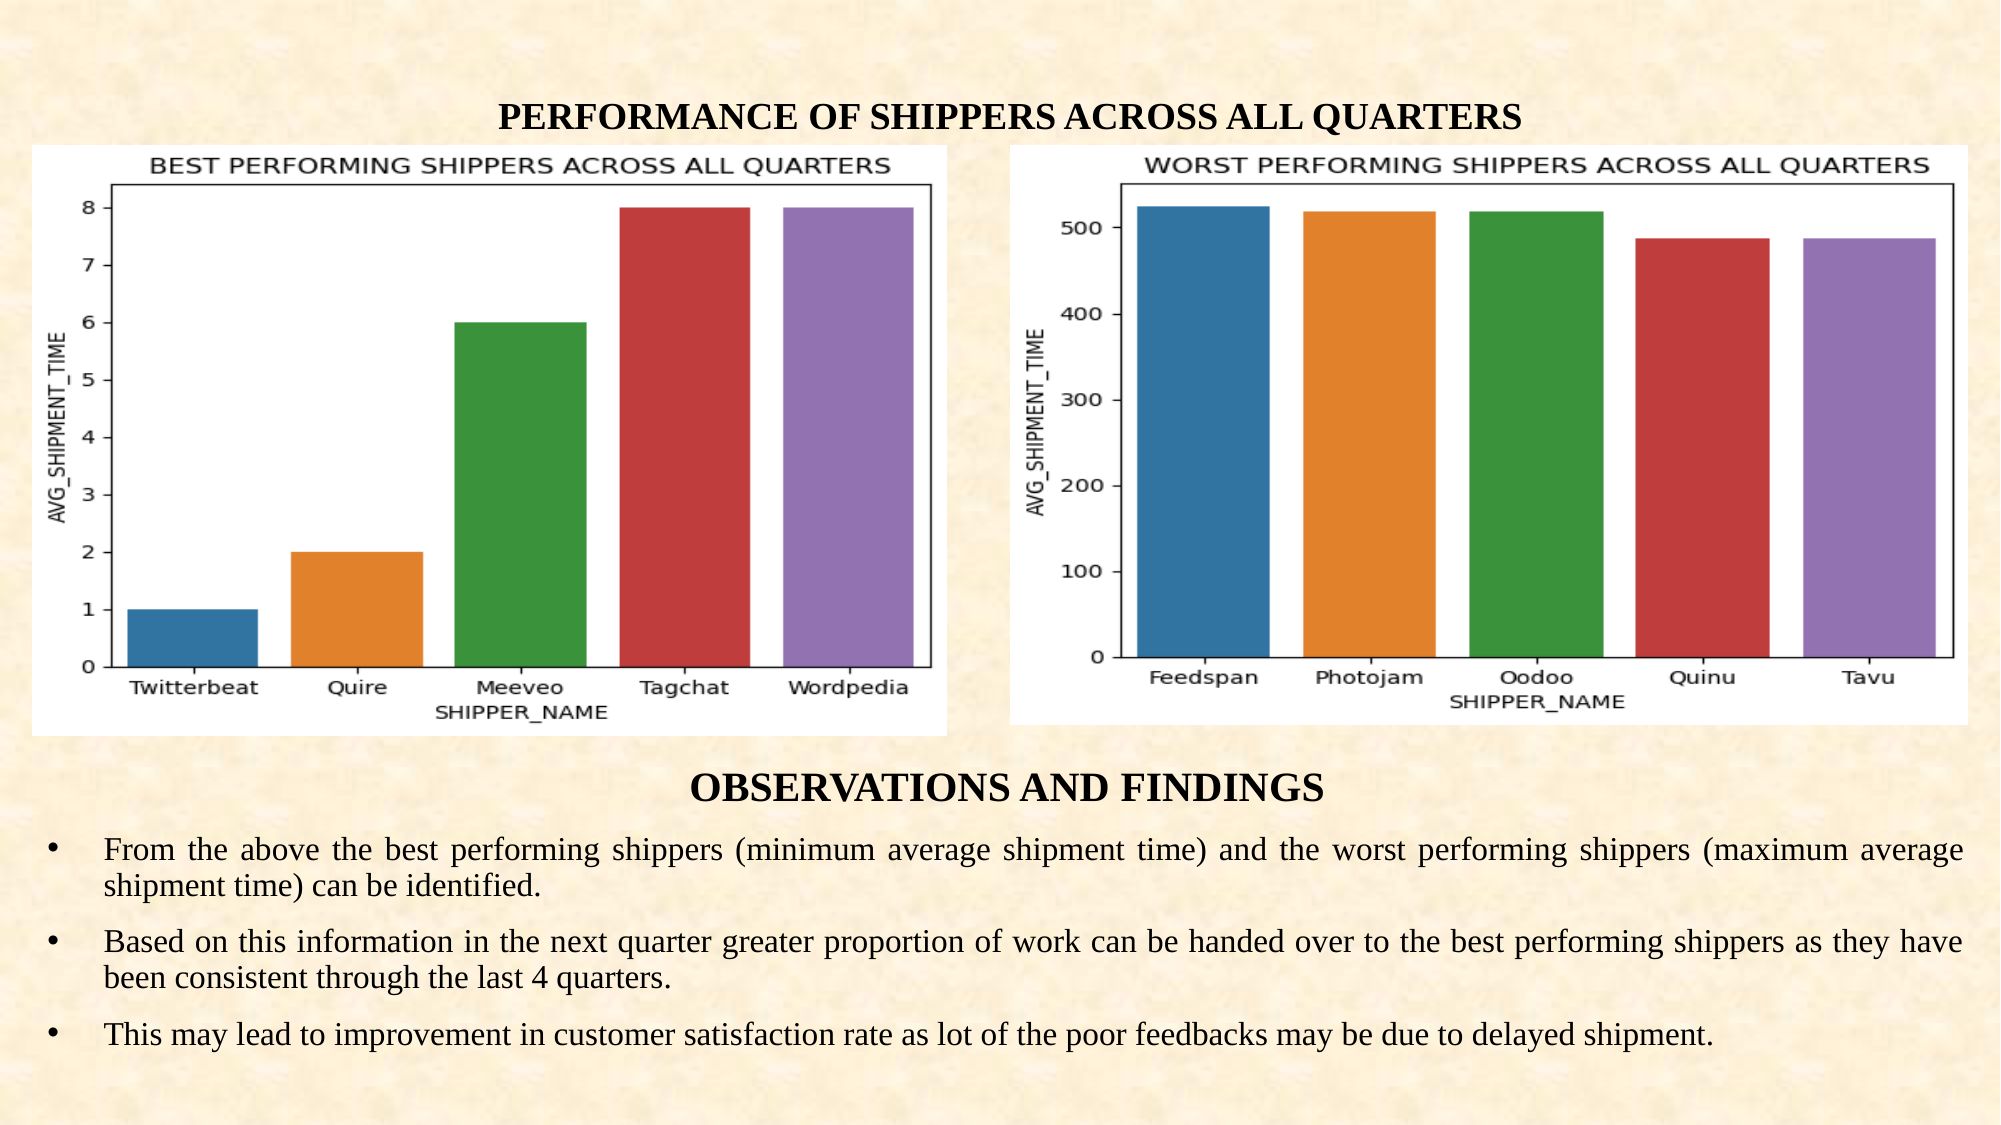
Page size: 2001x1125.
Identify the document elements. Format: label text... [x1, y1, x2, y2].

picture [0, 0, 2001, 1125]
subtitle OBSERVATIONS AND FINDINGS From the above the best performing shippers (minimum average shipment time) and the worst performing shippers (maximum average shipment time) can be identified. Based on this information in the next quarter greater proportion of work can be handed over to the best performing shippers as they have been consistent through the last 4 quarters. This may lead to improvement in customer satisfaction rate as lot of the poor feedbacks may be due to delayed shipment. [32, 758, 1983, 1104]
title PERFORMANCE OF SHIPPERS ACROSS ALL QUARTERS [53, 41, 1968, 146]
